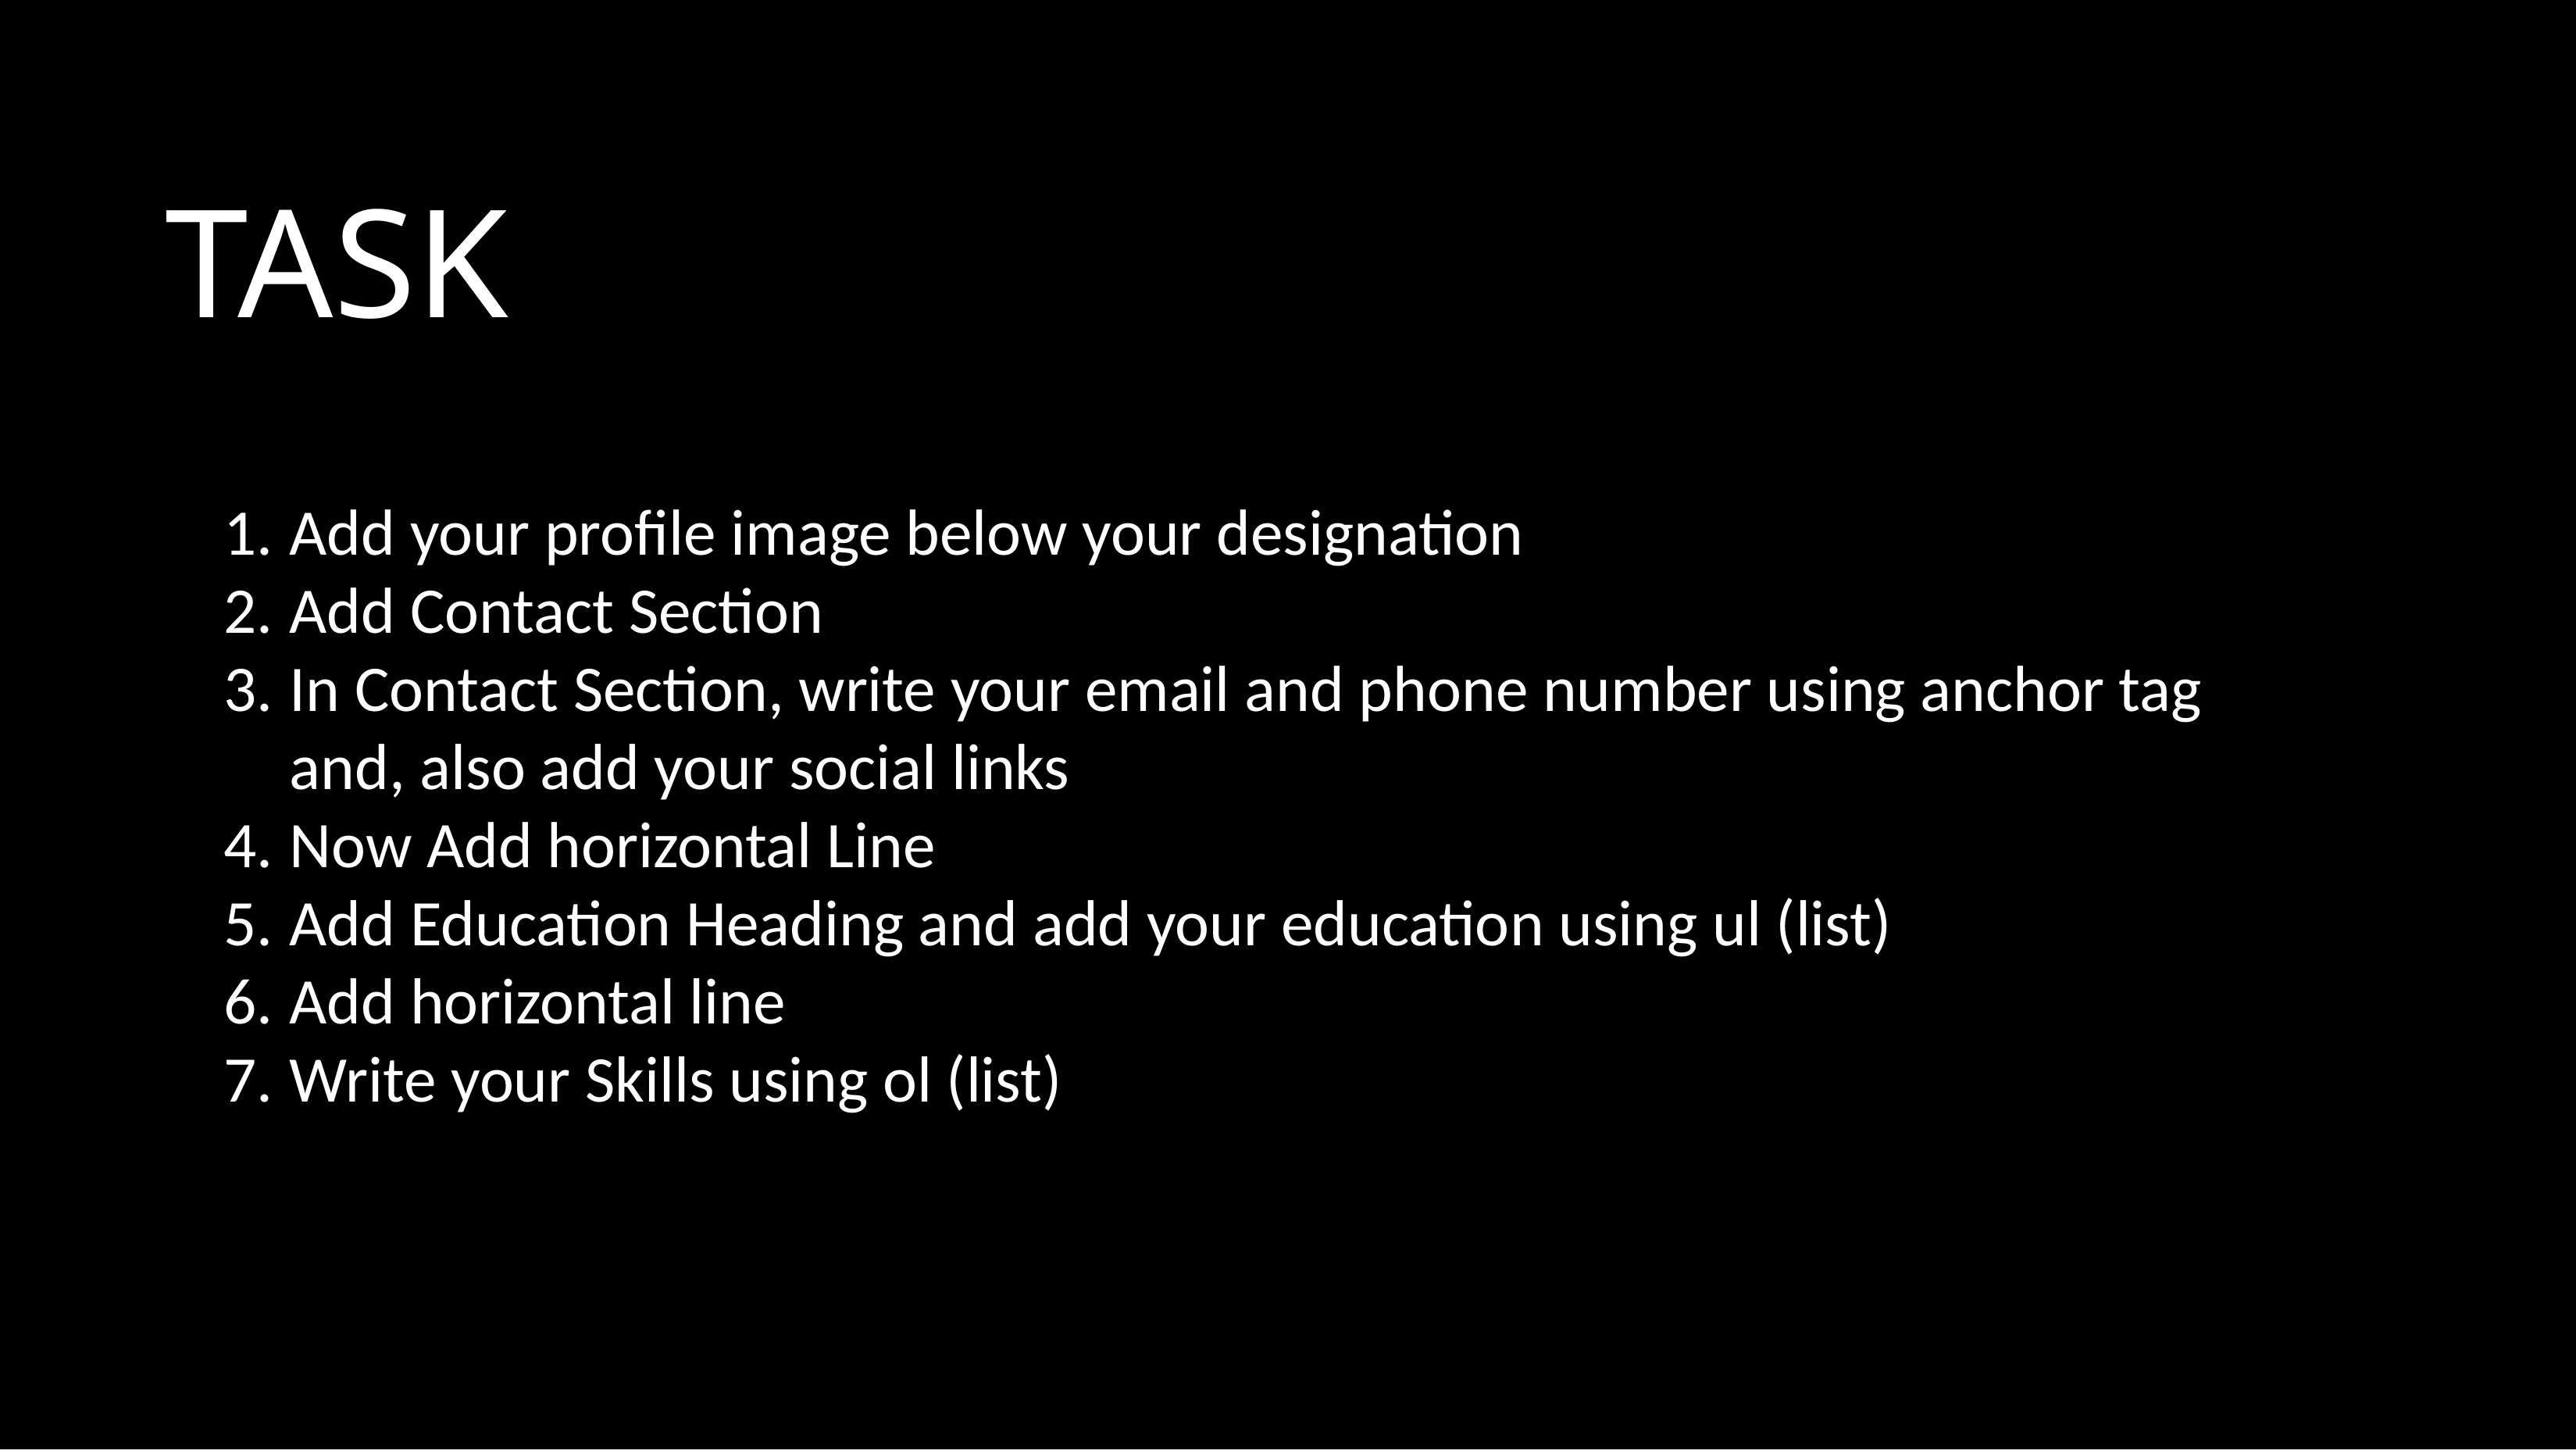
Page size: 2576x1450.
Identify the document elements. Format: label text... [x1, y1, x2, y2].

list Add your profile image below your designation Add Contact Section In Contact Section, write your email and phone number using anchor tag and, also add your social links Now Add horizontal Line Add Education Heading and add your education using ul (list) Add horizontal line Write your Skills using ol (list) [223, 490, 2251, 1122]
title TASK [165, 168, 2035, 350]
